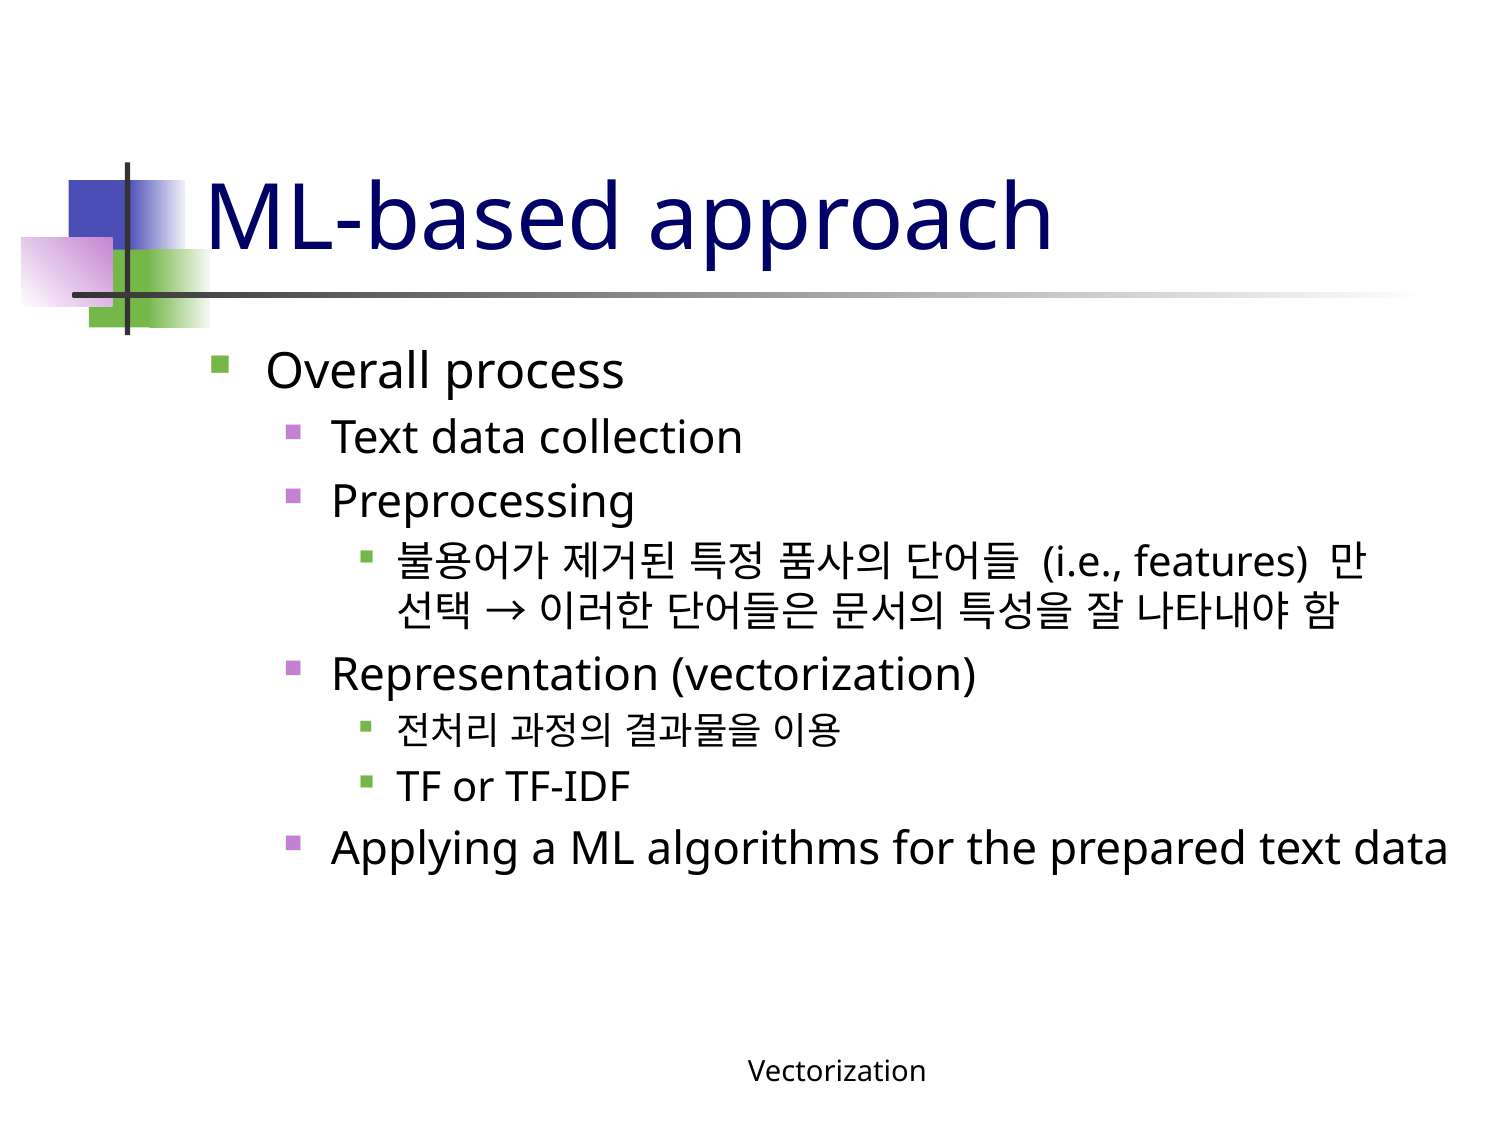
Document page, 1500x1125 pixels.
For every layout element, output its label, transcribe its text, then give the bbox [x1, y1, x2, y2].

list Overall process Text data collection Preprocessing 불용어가 제거된 특정 품사의 단어들 (i.e., features) 만 선택 → 이러한 단어들은 문서의 특성을 잘 나타내야 함 Representation (vectorization) 전처리 과정의 결과물을 이용 TF or TF-IDF Applying a ML algorithms for the prepared text data [193, 331, 1469, 1006]
title ML-based approach [188, 35, 1468, 275]
footer Vectorization [600, 1024, 1075, 1100]
